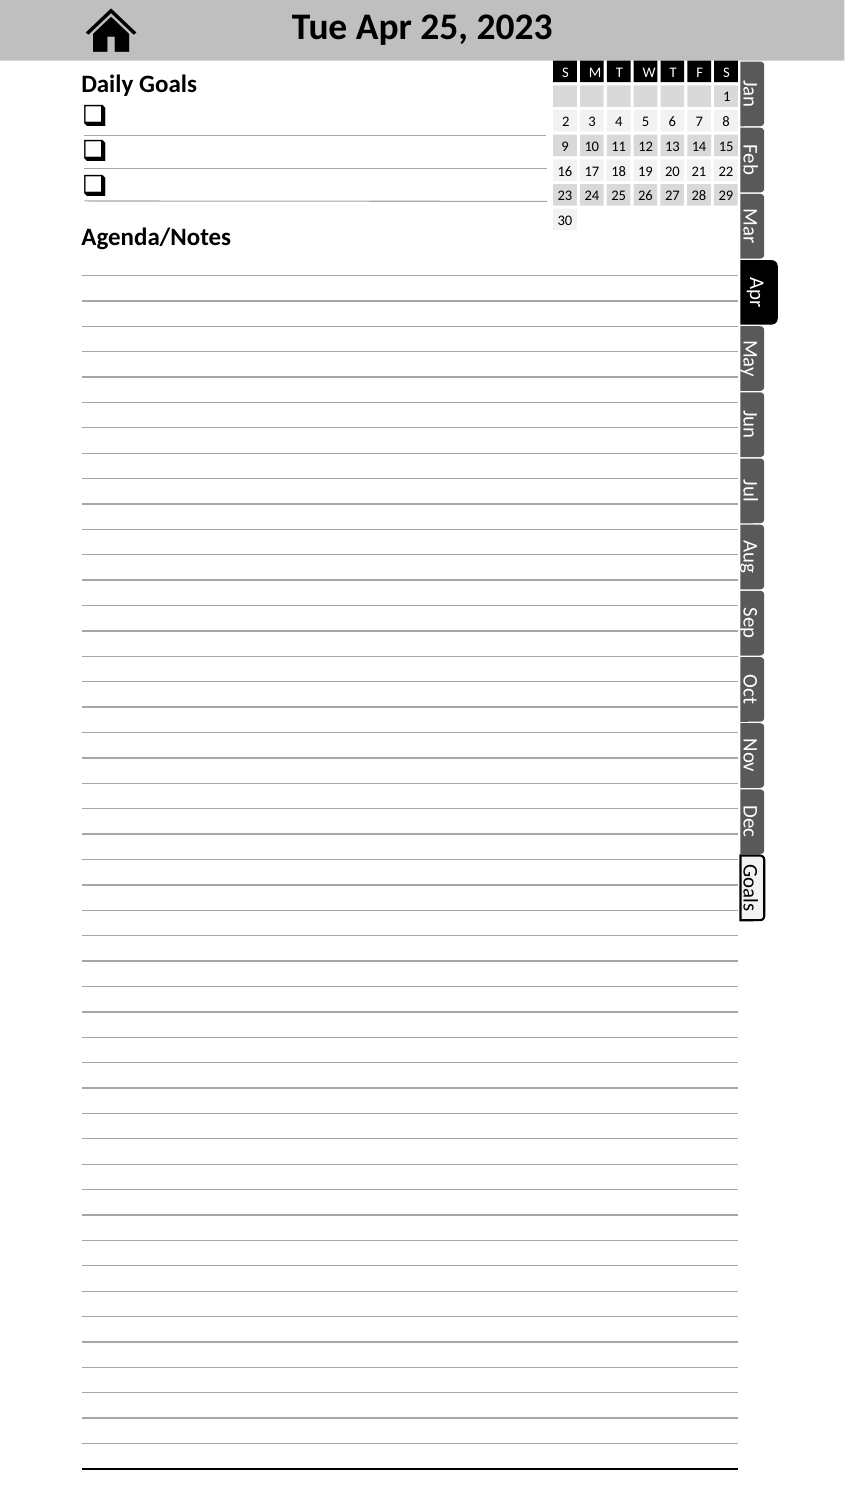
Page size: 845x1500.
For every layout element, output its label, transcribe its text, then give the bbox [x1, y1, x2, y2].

picture [82, 1, 140, 59]
list Tue Apr 25, 2023 [190, 0, 655, 61]
